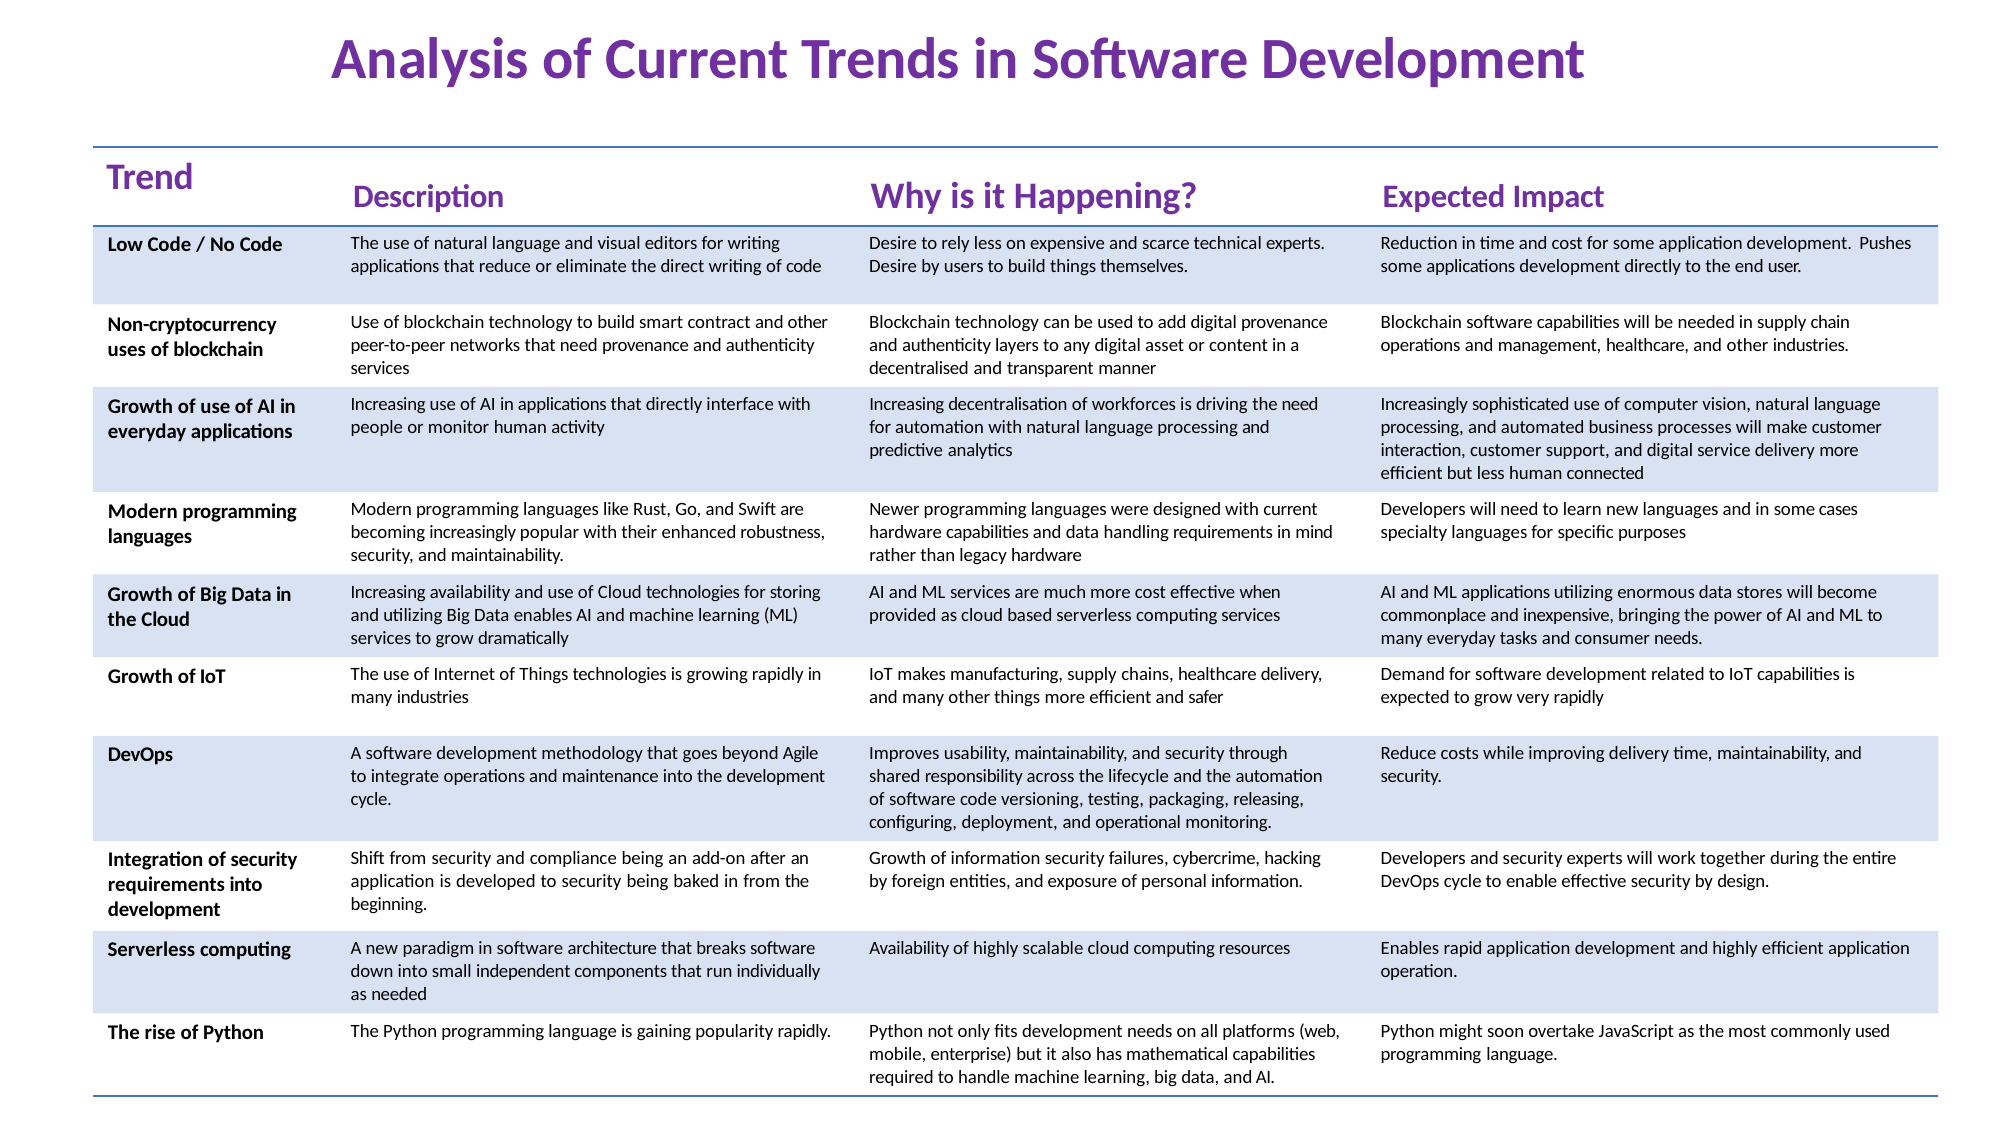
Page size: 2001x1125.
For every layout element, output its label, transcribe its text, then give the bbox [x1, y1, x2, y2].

text_box AI and ML applications utilizing enormous data stores will become commonplace and inexpensive, bringing the power of AI and ML to many everyday tasks and consumer needs. [1378, 577, 1894, 648]
text_box Growth of IoT [105, 660, 230, 688]
text_box [92, 735, 1939, 841]
text_box Blockchain software capabilities will be needed in supply chain operations and management, healthcare, and other industries. [1378, 316, 1862, 355]
title Analysis of Current Trends in Software Development [329, 18, 1598, 146]
text_box [92, 574, 1939, 657]
text_box Growth of information security failures, cybercrime, hacking by foreign entities, and exposure of personal information. [867, 844, 1331, 892]
text_box Shift from security and compliance being an add-on after an application is developed to security being baked in from the beginning. [348, 844, 810, 915]
text_box Serverless computing [107, 934, 295, 962]
text_box A new paradigm in software architecture that breaks software down into small independent components that run individually as needed [350, 934, 835, 1005]
text_box Growth of use of AI in everyday applications [107, 390, 299, 443]
text_box Blockchain technology can be used to add digital provenance and authenticity layers to any digital asset or content in a decentralised and transparent manner [867, 316, 1336, 378]
text_box Developers and security experts will work together during the entire DevOps cycle to enable effective security by design. [1378, 844, 1905, 892]
text_box Improves usability, maintainability, and security through shared responsibility across the lifecycle and the automation of software code versioning, testing, packaging, releasing, configuring, deployment, and operational monitoring. [869, 739, 1334, 833]
text_box Availability of highly scalable cloud computing resources [869, 934, 1301, 959]
text_box DevOps [107, 739, 177, 767]
text_box Non-cryptocurrency uses of blockchain [105, 316, 283, 361]
text_box Increasing decentralisation of workforces is driving the need for automation with natural language processing and predictive analytics [869, 390, 1331, 461]
text_box Python might soon overtake JavaScript as the most commonly used programming language. [1378, 1016, 1897, 1064]
text_box [92, 386, 1939, 492]
text_box Growth of Big Data in the Cloud [105, 578, 297, 631]
text_box Python not only fits development needs on all platforms (web, mobile, enterprise) but it also has mathematical capabilities required to handle machine learning, big data, and AI. [867, 1016, 1348, 1087]
text_box The use of Internet of Things technologies is growing rapidly in many industries [348, 660, 831, 708]
text_box Demand for software development related to IoT capabilities is expected to grow very rapidly [1378, 660, 1865, 708]
text_box Trend [104, 149, 197, 197]
text_box Increasing use of AI in applications that directly interface with people or monitor human activity [350, 390, 823, 438]
text_box Increasingly sophisticated use of computer vision, natural language processing, and automated business processes will make customer interaction, customer support, and digital service delivery more efficient but less human connected [1380, 390, 1894, 484]
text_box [92, 224, 1939, 305]
text_box Newer programming languages were designed with current hardware capabilities and data handling requirements in mind rather than legacy hardware [867, 495, 1346, 566]
text_box IoT makes manufacturing, supply chains, healthcare delivery, and many other things more efficient and safer [867, 660, 1336, 708]
text_box Modern programming languages [105, 495, 302, 548]
text_box [92, 930, 1939, 1014]
text_box Increasing availability and use of Cloud technologies for storing and utilizing Big Data enables AI and machine learning (ML) services to grow dramatically [348, 577, 834, 648]
text_box Description Why is it Happening? Expected Impact [351, 149, 1641, 220]
text_box AI and ML services are much more cost effective when provided as cloud based serverless computing services [867, 577, 1287, 625]
text_box The rise of Python [105, 1016, 267, 1044]
text_box Enables rapid application development and highly efficient application operation. [1380, 934, 1920, 982]
text_box Use of blockchain technology to build smart contract and other peer-to-peer networks that need provenance and authenticity services [348, 316, 834, 378]
text_box The Python programming language is gaining popularity rapidly. [348, 1016, 841, 1042]
title Analysis of Current Trends in Software Development [329, 147, 1598, 208]
text_box Modern programming languages like Rust, Go, and Swift are becoming increasingly popular with their enhanced robustness, security, and maintainability. [348, 495, 837, 566]
text_box Reduce costs while improving delivery time, maintainability, and security. [1380, 739, 1875, 787]
text_box Integration of security requirements into development [105, 844, 302, 921]
text_box Developers will need to learn new languages and in some cases specialty languages for specific purposes [1378, 495, 1866, 543]
text_box A software development methodology that goes beyond Agile to integrate operations and maintenance into the development cycle. [350, 739, 837, 810]
